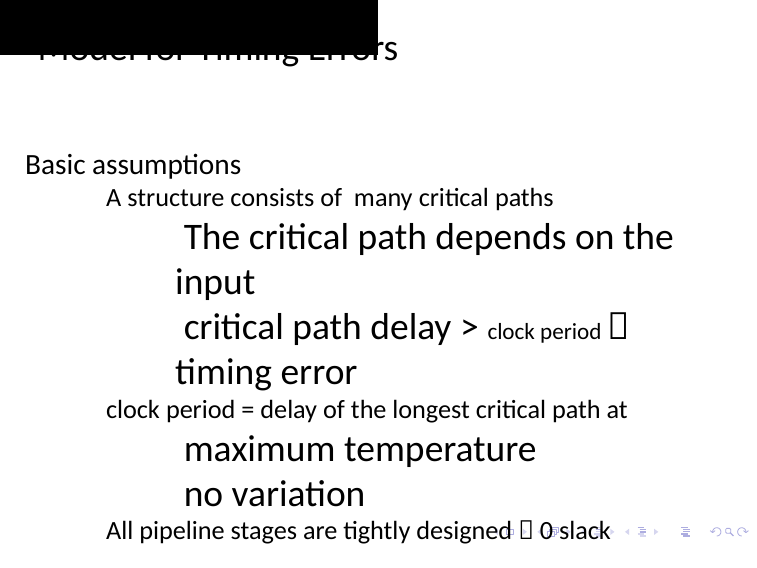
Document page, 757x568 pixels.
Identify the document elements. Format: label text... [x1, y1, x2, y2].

list Basic assumptions A structure consists of many critical paths The critical path depends on the input critical path delay > clock period  timing error clock period = delay of the longest critical path at maximum temperature no variation All pipeline stages are tightly designed  0 slack [25, 145, 731, 568]
title Model for Timing Errors [37, 22, 719, 69]
